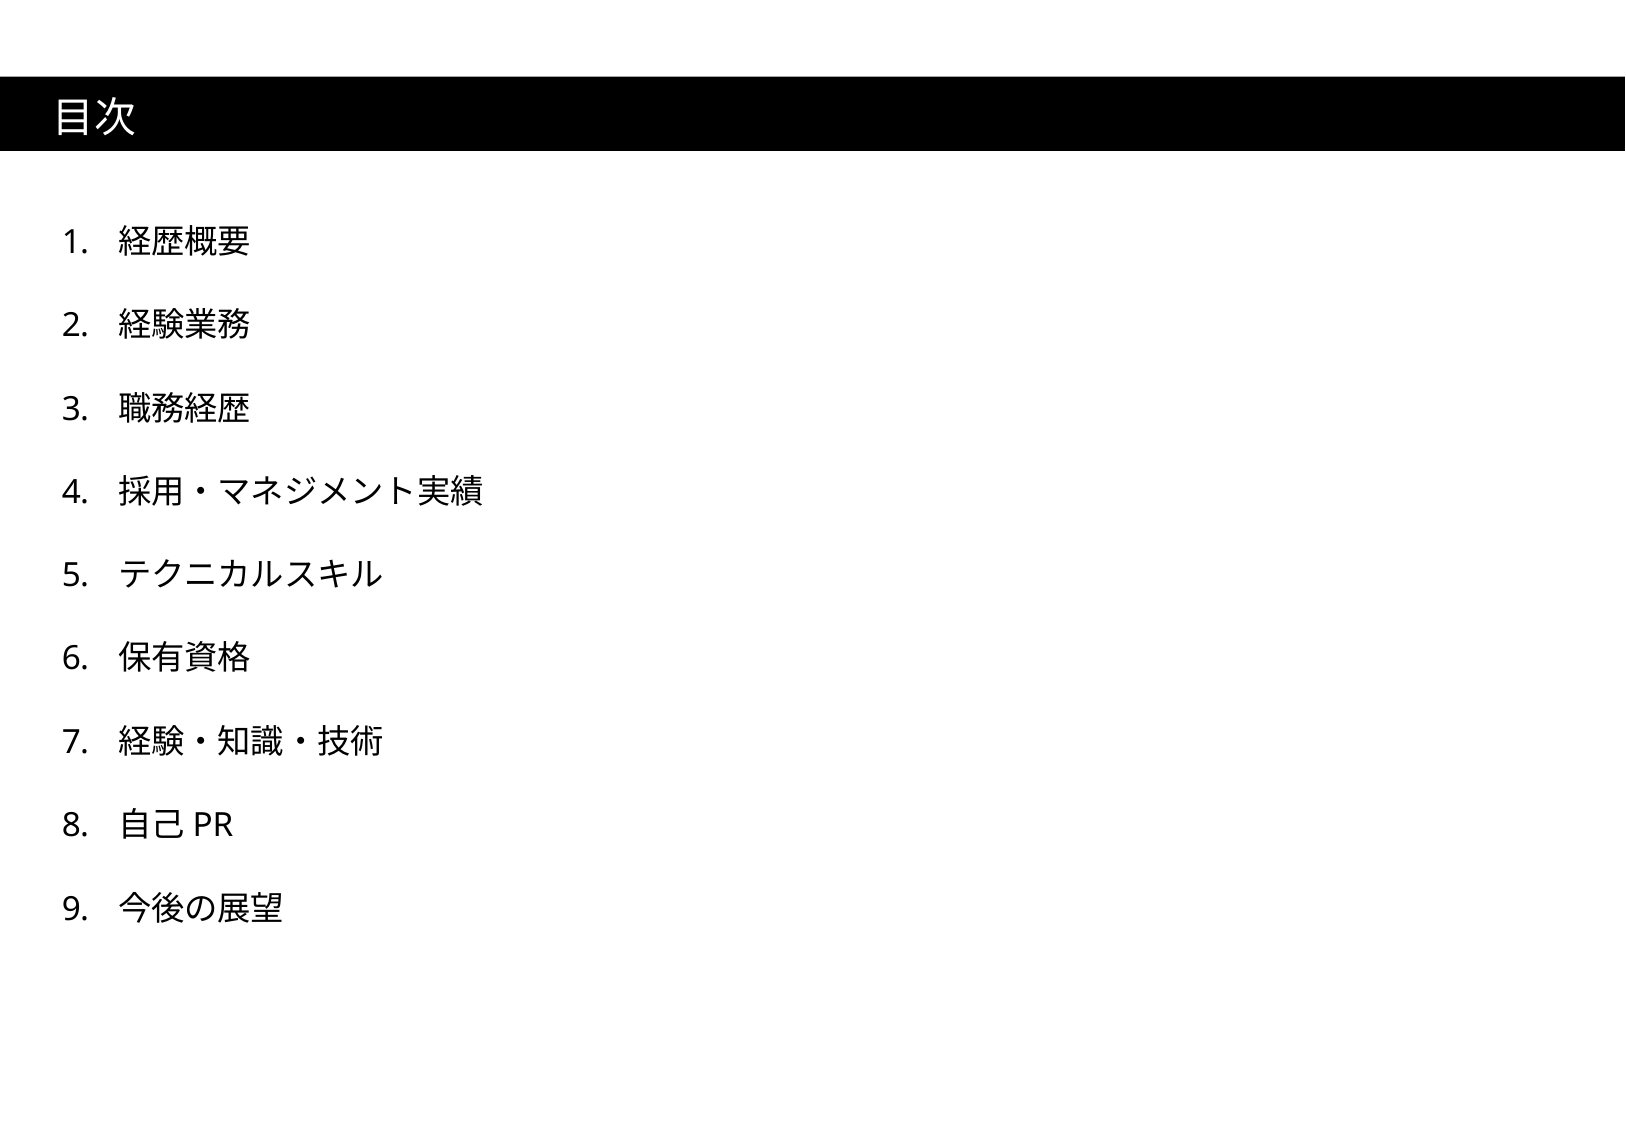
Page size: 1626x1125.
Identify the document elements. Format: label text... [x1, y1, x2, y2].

text_box 目次 [0, 76, 1625, 151]
text_box 経歴概要 経験業務 職務経歴 採用・マネジメント実績 テクニカルスキル 保有資格 経験・知識・技術 自己PR 今後の展望 [47, 169, 1499, 1018]
